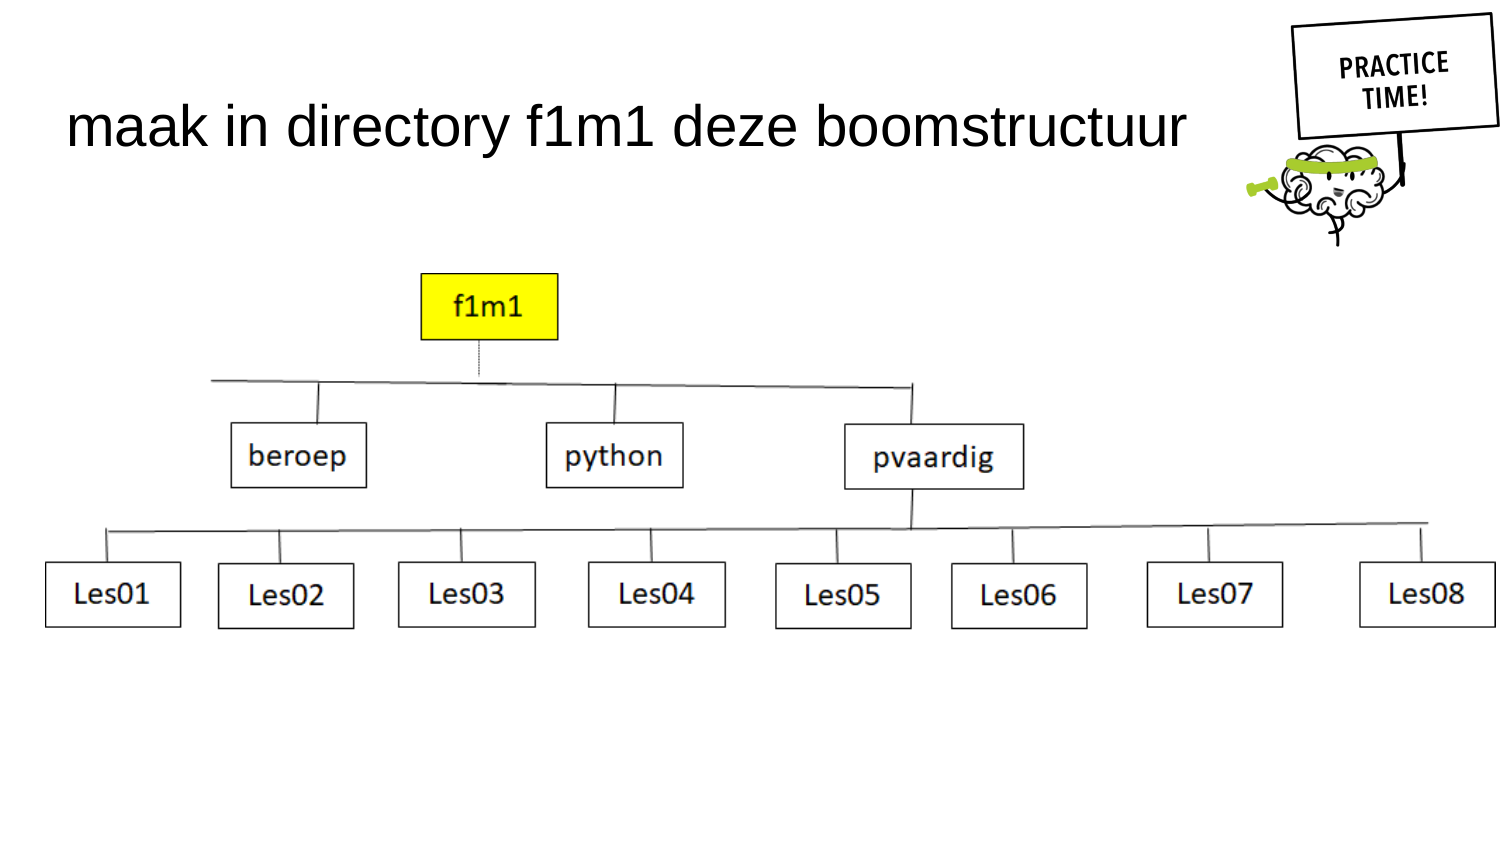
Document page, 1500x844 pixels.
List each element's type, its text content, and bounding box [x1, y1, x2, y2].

title maak in directory f1m1 deze boomstructuur [51, 72, 1241, 167]
picture [44, 273, 1496, 636]
picture [1246, 12, 1500, 247]
